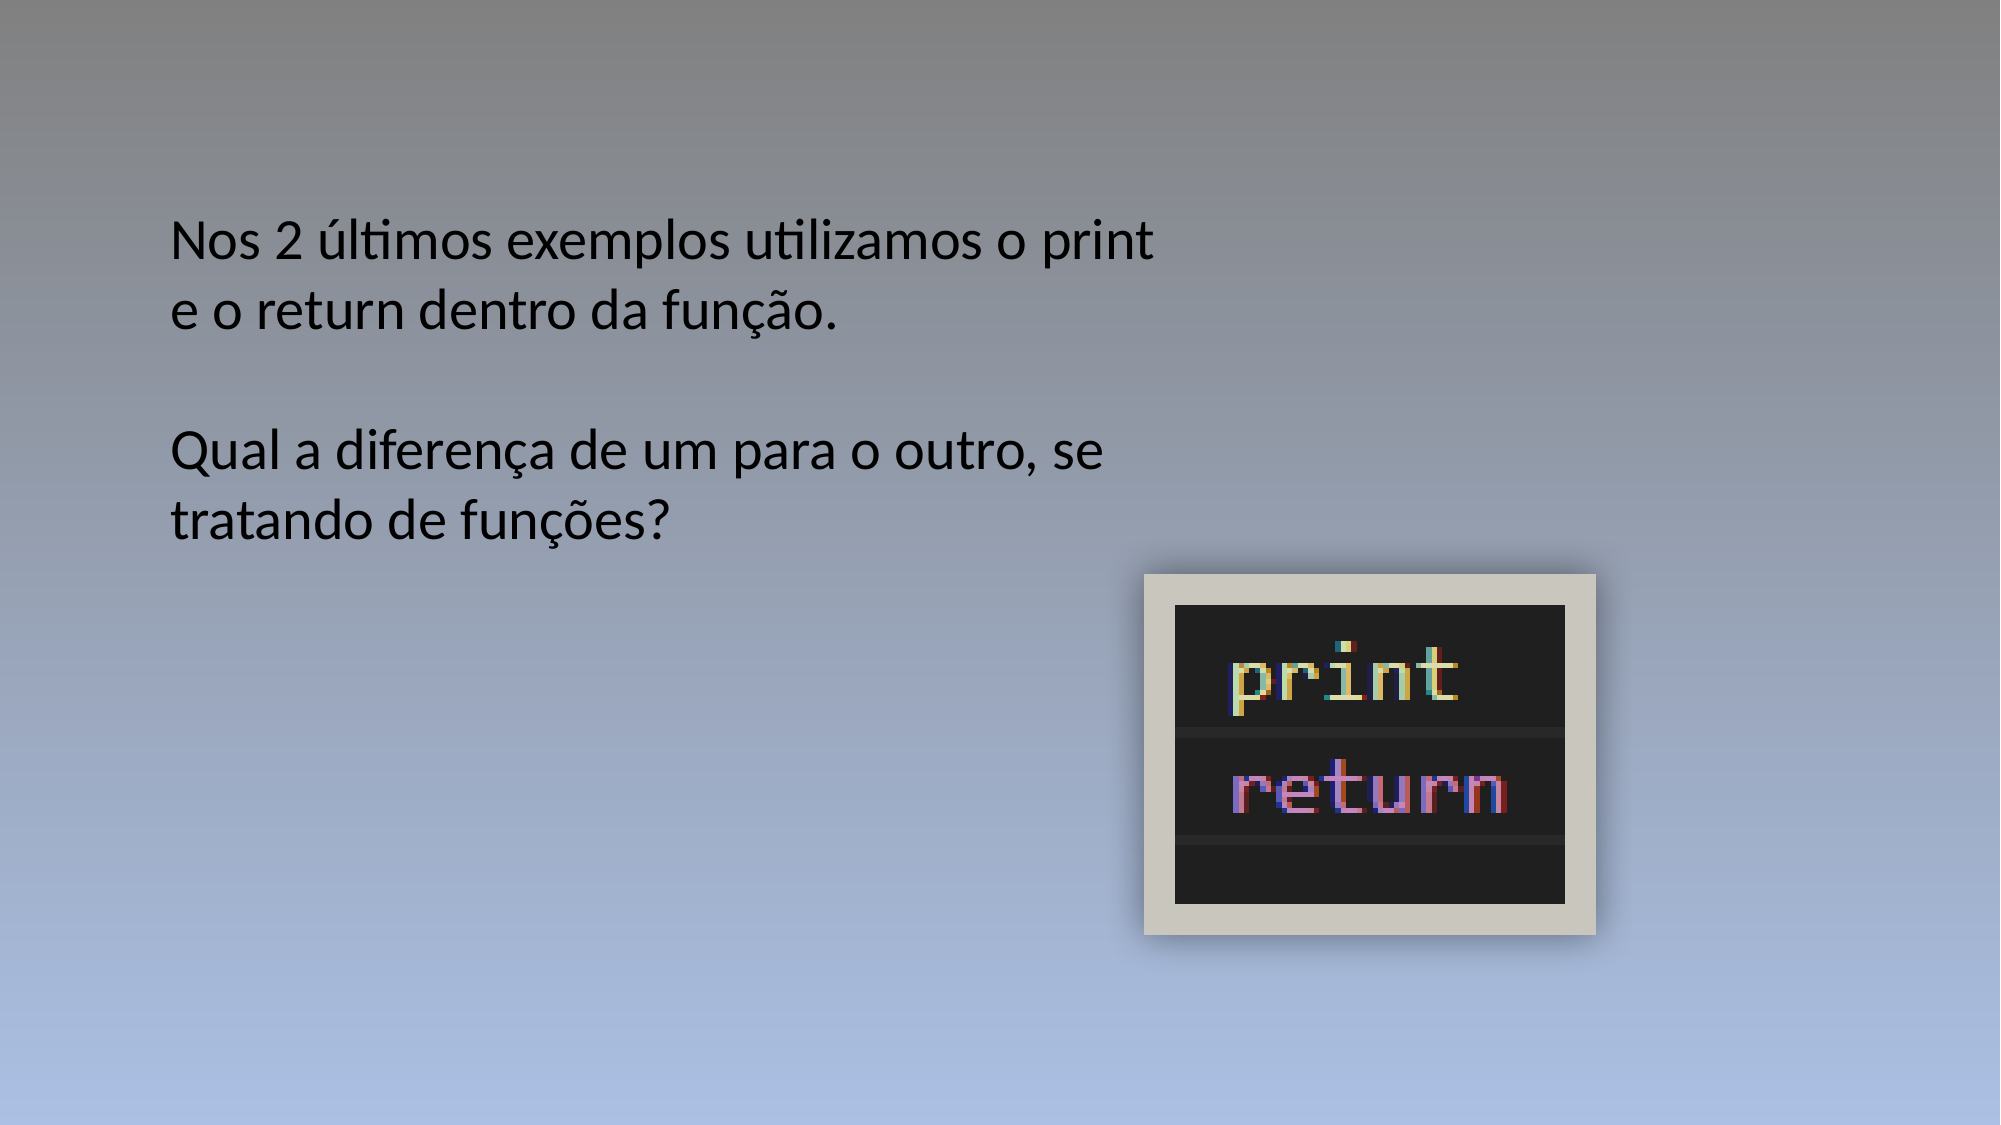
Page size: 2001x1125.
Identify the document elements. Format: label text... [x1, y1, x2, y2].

picture [1174, 604, 1566, 905]
text_box Nos 2 últimos exemplos utilizamos o print e o return dentro da função. Qual a diferença de um para o outro, se tratando de funções? [155, 193, 1175, 559]
